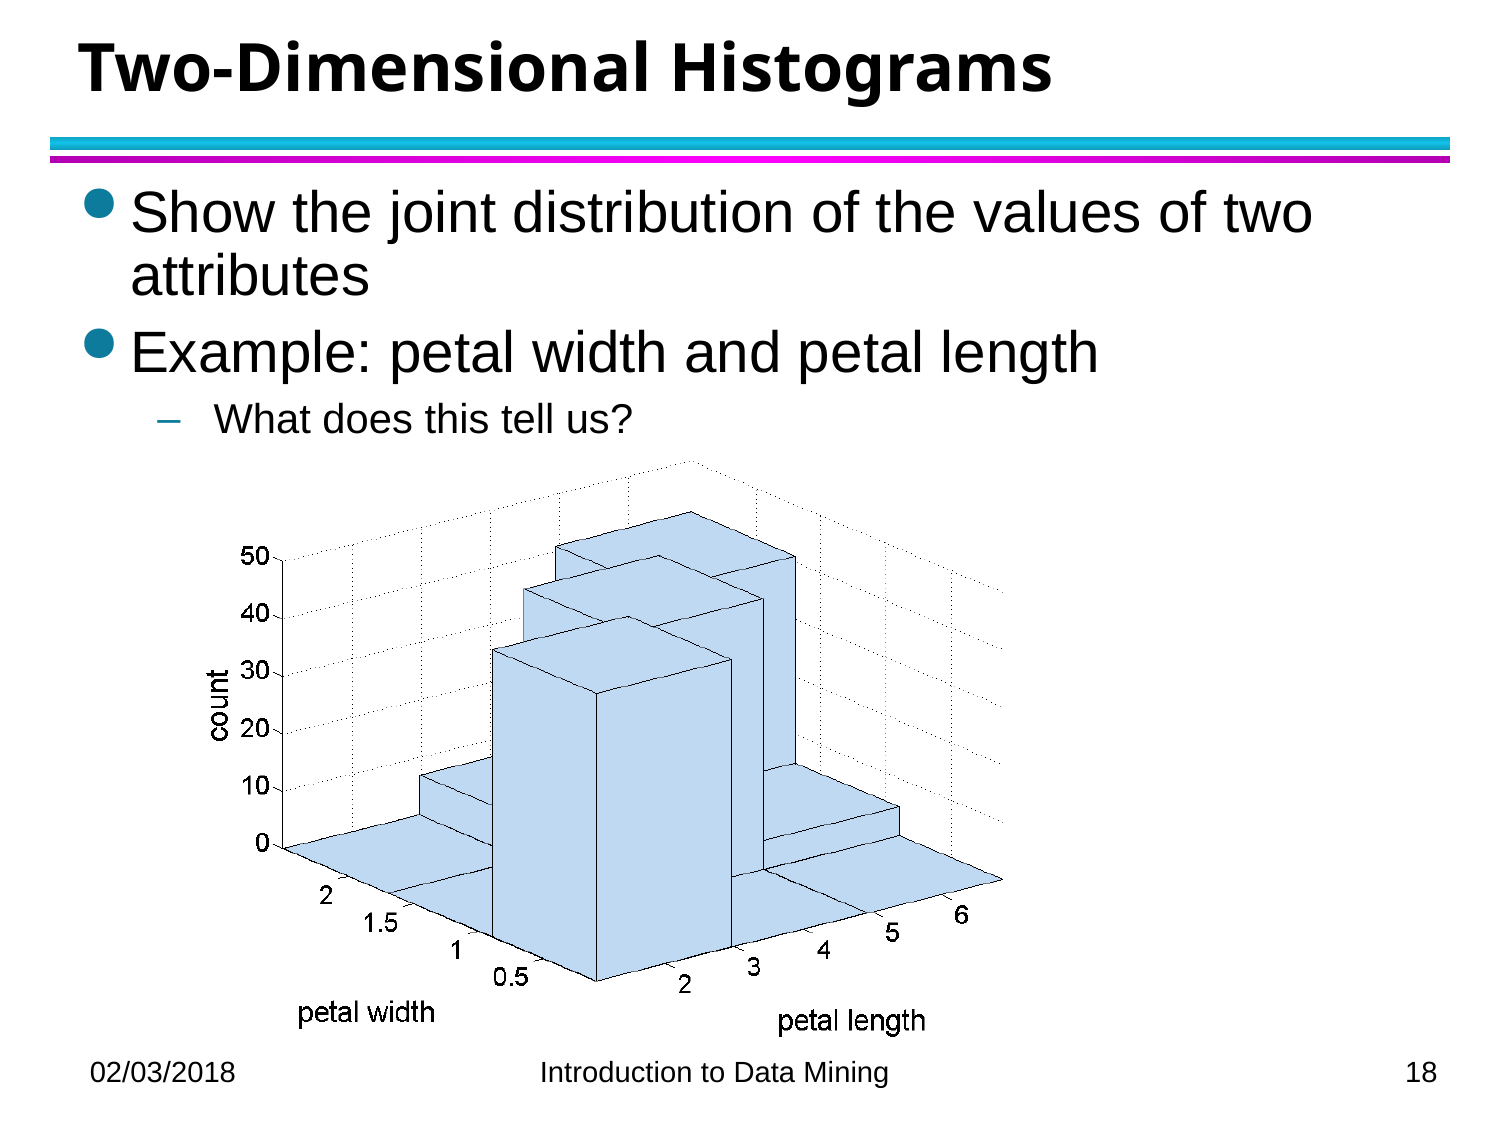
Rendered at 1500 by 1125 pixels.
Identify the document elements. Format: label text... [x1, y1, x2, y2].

list Show the joint distribution of the values of two attributes Example: petal width and petal length What does this tell us? [67, 174, 1450, 463]
title Two-Dimensional Histograms [62, 24, 1421, 113]
picture [162, 412, 1091, 1051]
